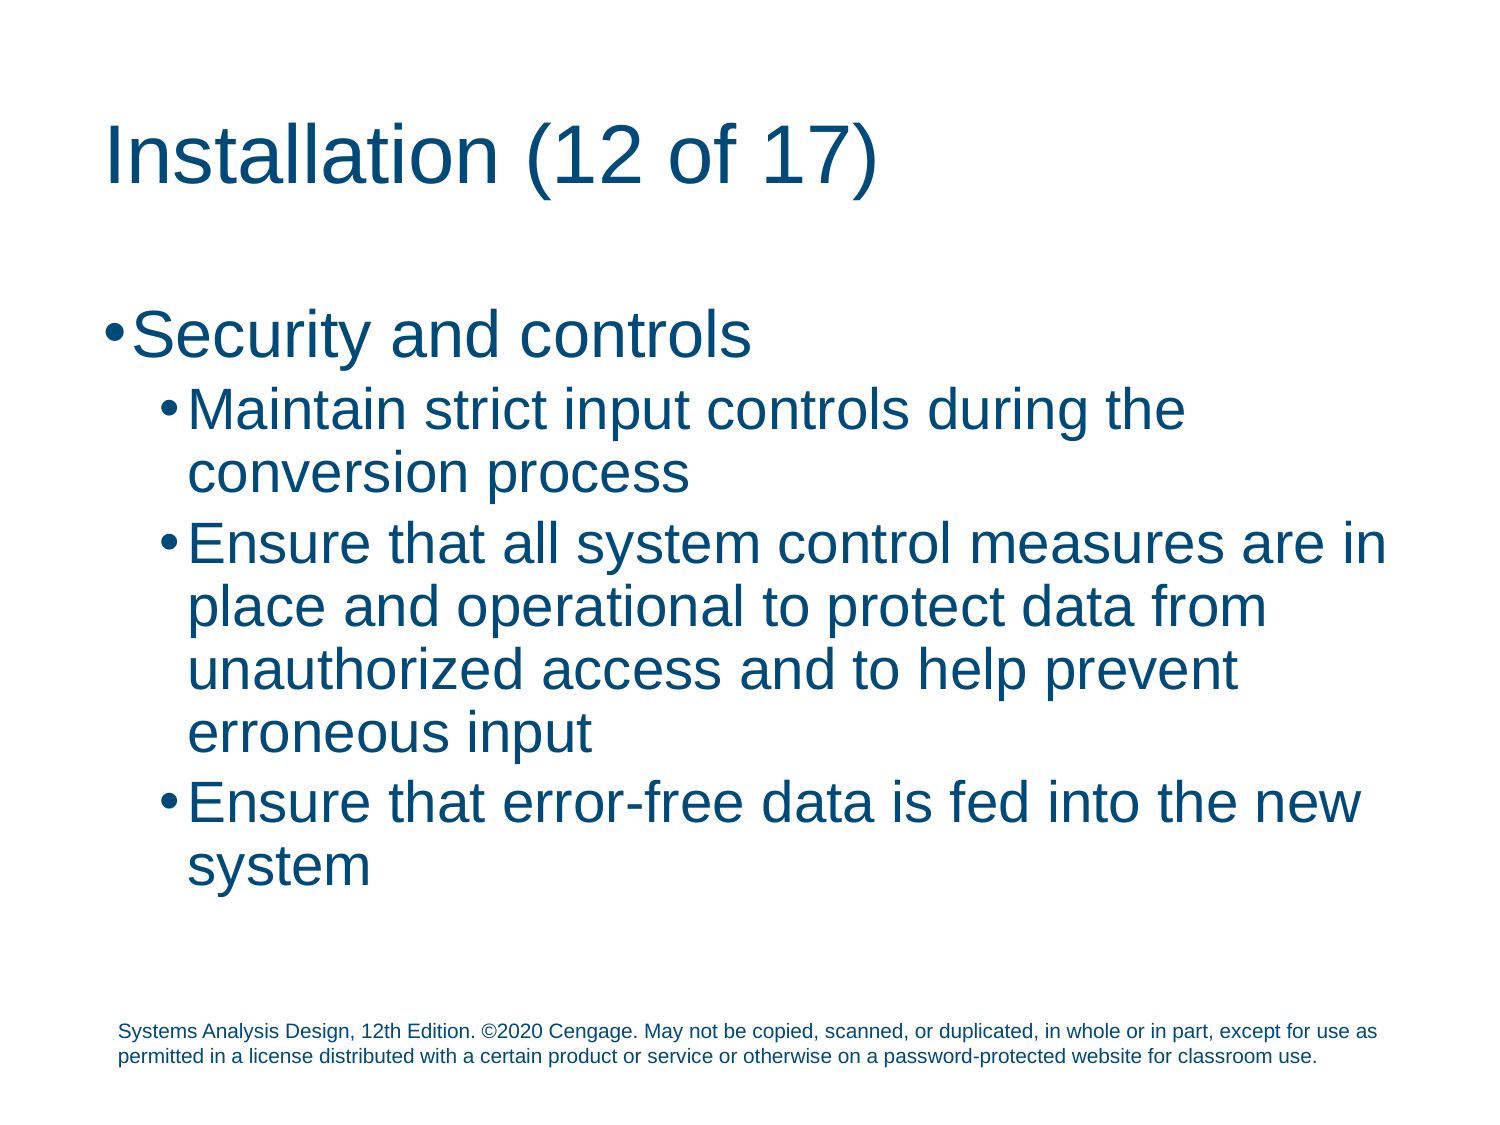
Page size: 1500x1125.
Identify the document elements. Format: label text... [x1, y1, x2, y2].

title Installation (12 of 17) [103, 111, 1397, 243]
list Security and controls Maintain strict input controls during the conversion process Ensure that all system control measures are in place and operational to protect data from unauthorized access and to help prevent erroneous input Ensure that error-free data is fed into the new system [103, 299, 1397, 1009]
footer Systems Analysis Design, 12th Edition. ©2020 Cengage. May not be copied, scanned, or duplicated, in whole or in part, except for use as permitted in a license distributed with a certain product or service or otherwise on a password-protected website for classroom use. [103, 1009, 1397, 1070]
